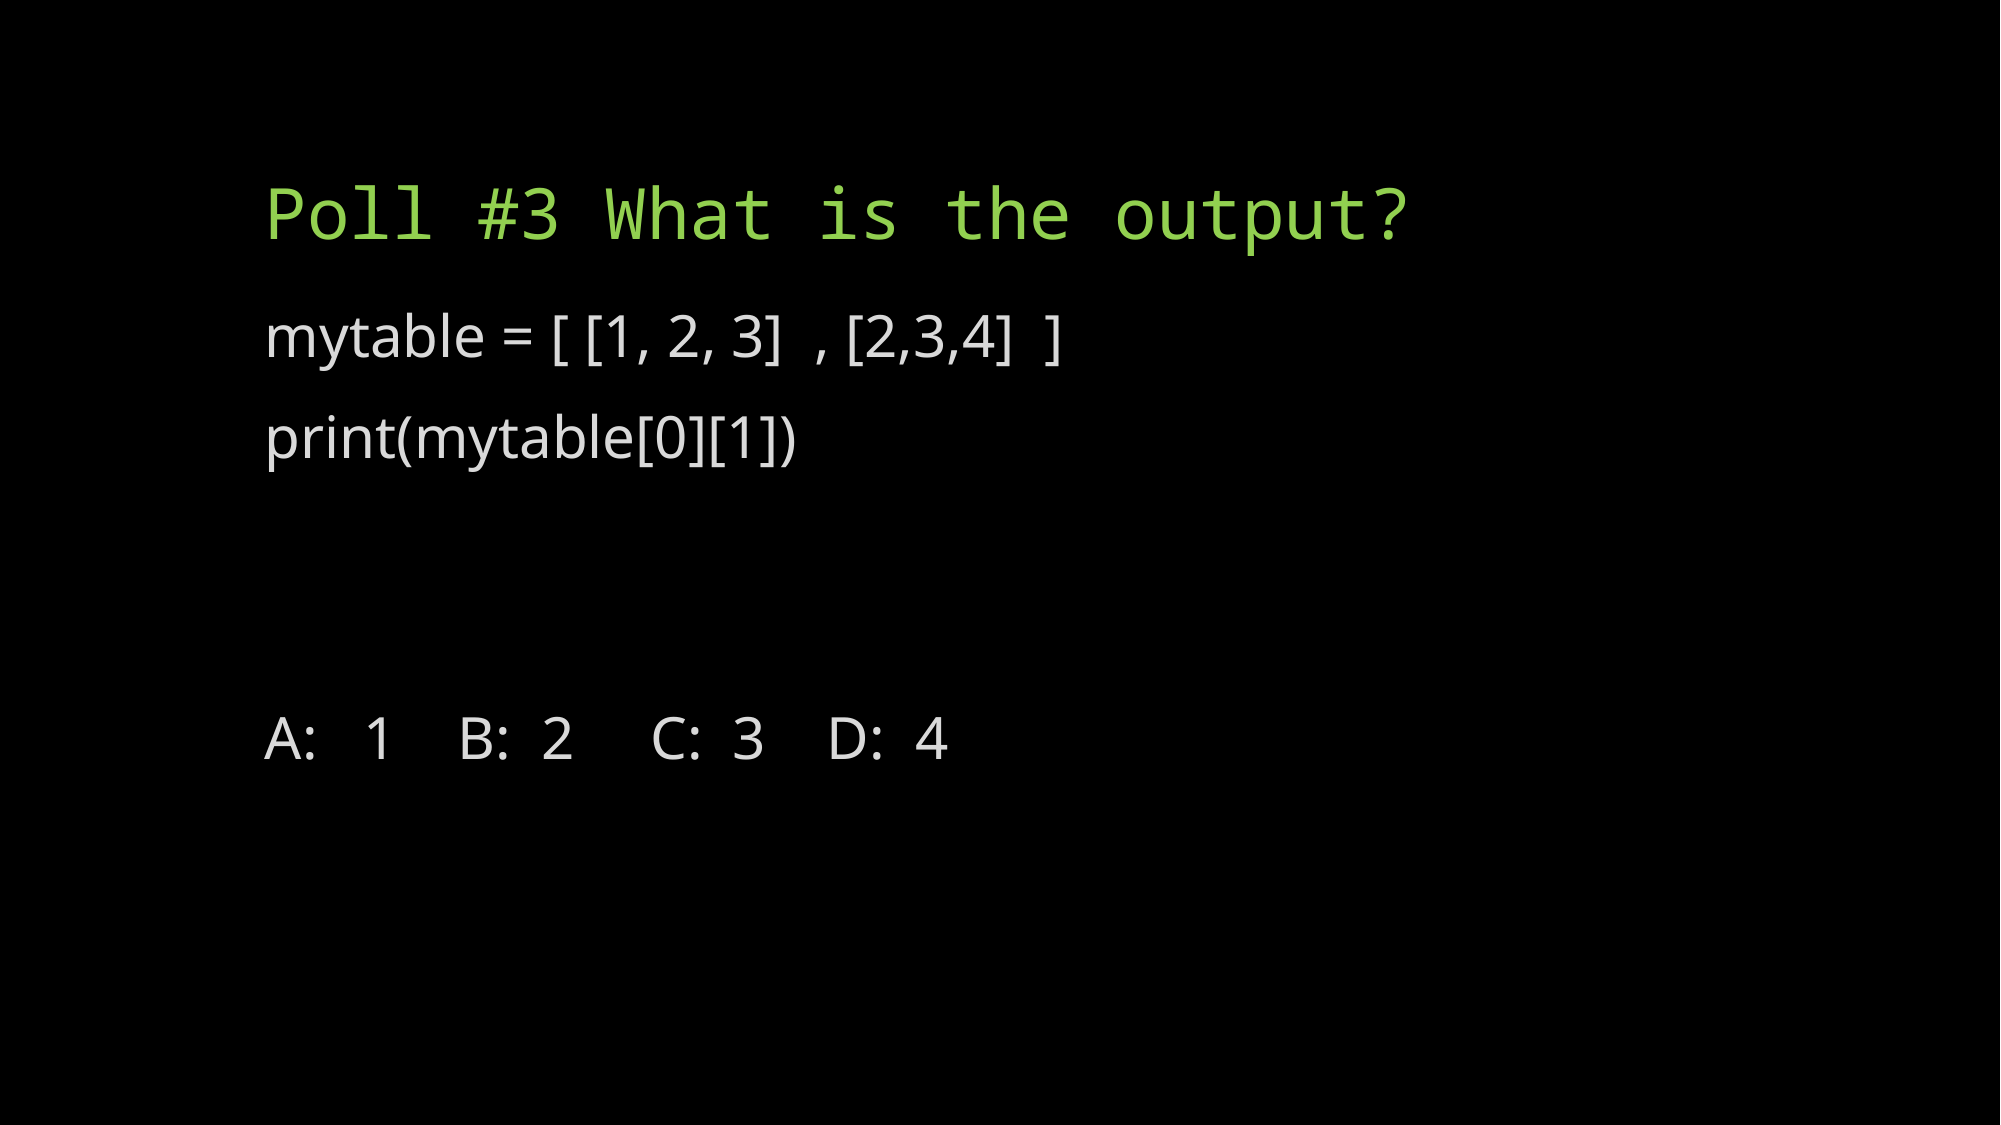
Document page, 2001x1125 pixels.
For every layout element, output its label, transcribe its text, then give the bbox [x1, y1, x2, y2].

list mytable = [ [1, 2, 3] , [2,3,4] ] print(mytable[0][1]) A: 1 B: 2 C: 3 D: 4 [249, 299, 1750, 1000]
title Poll #3 What is the output? [249, 75, 1750, 263]
